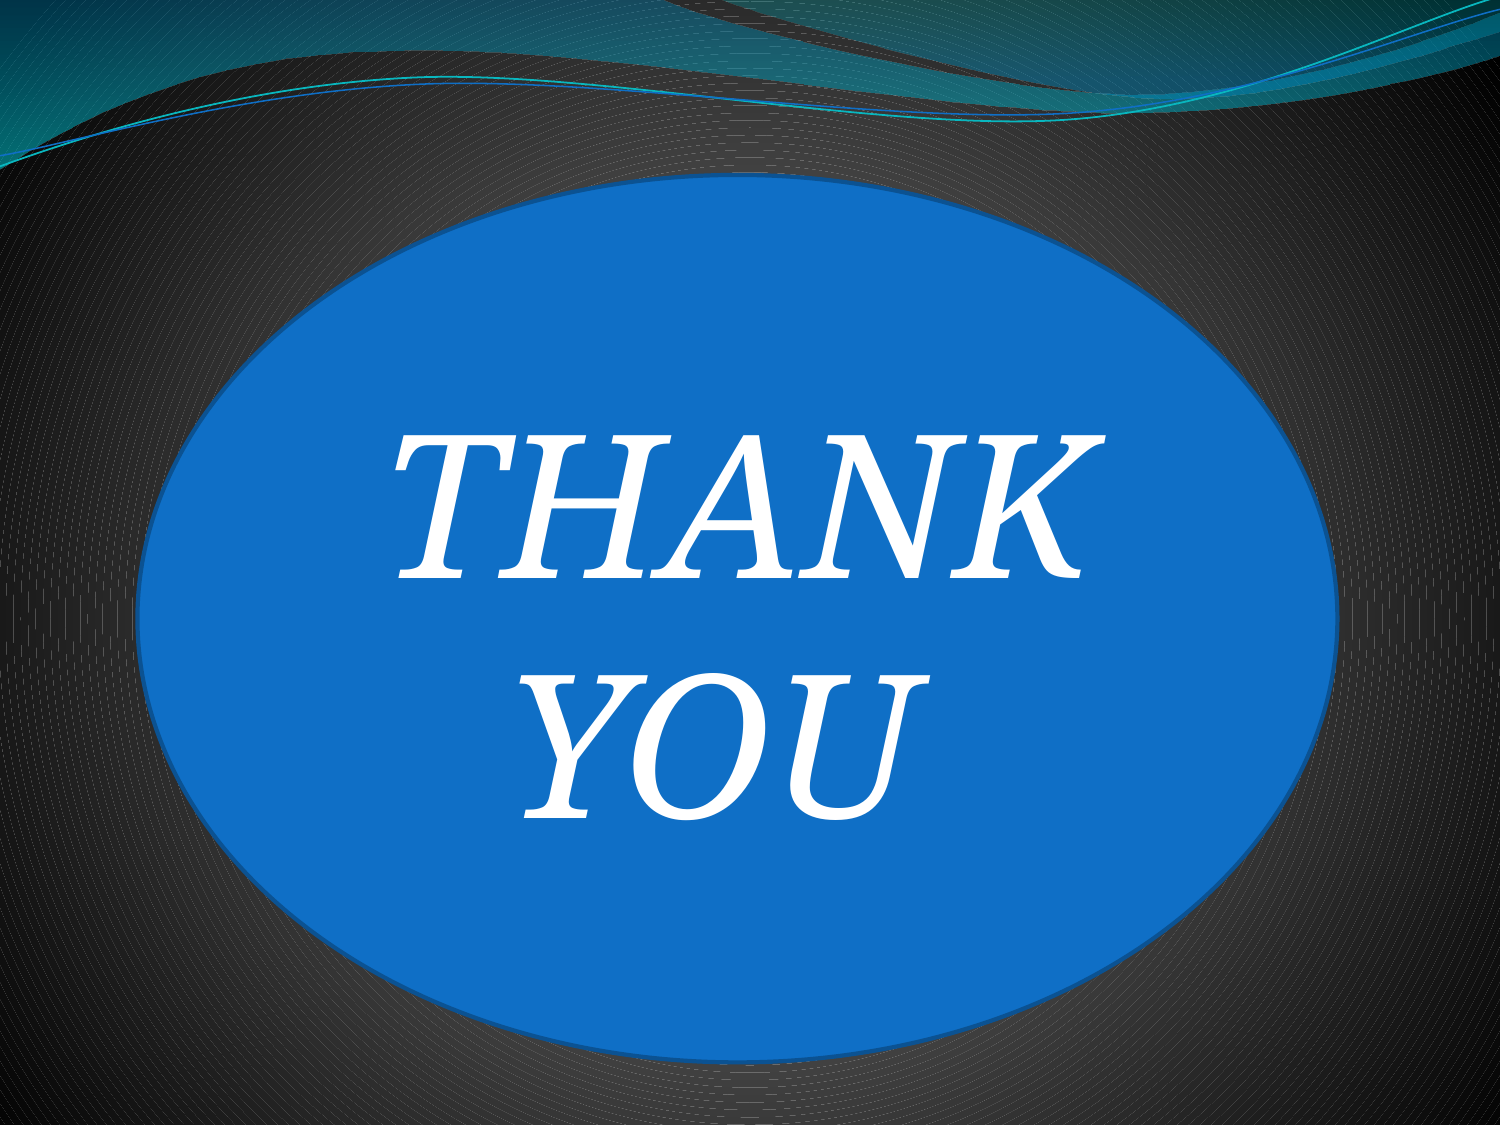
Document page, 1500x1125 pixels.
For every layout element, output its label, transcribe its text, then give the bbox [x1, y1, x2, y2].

text_box THANK YOU [135, 172, 1340, 1065]
